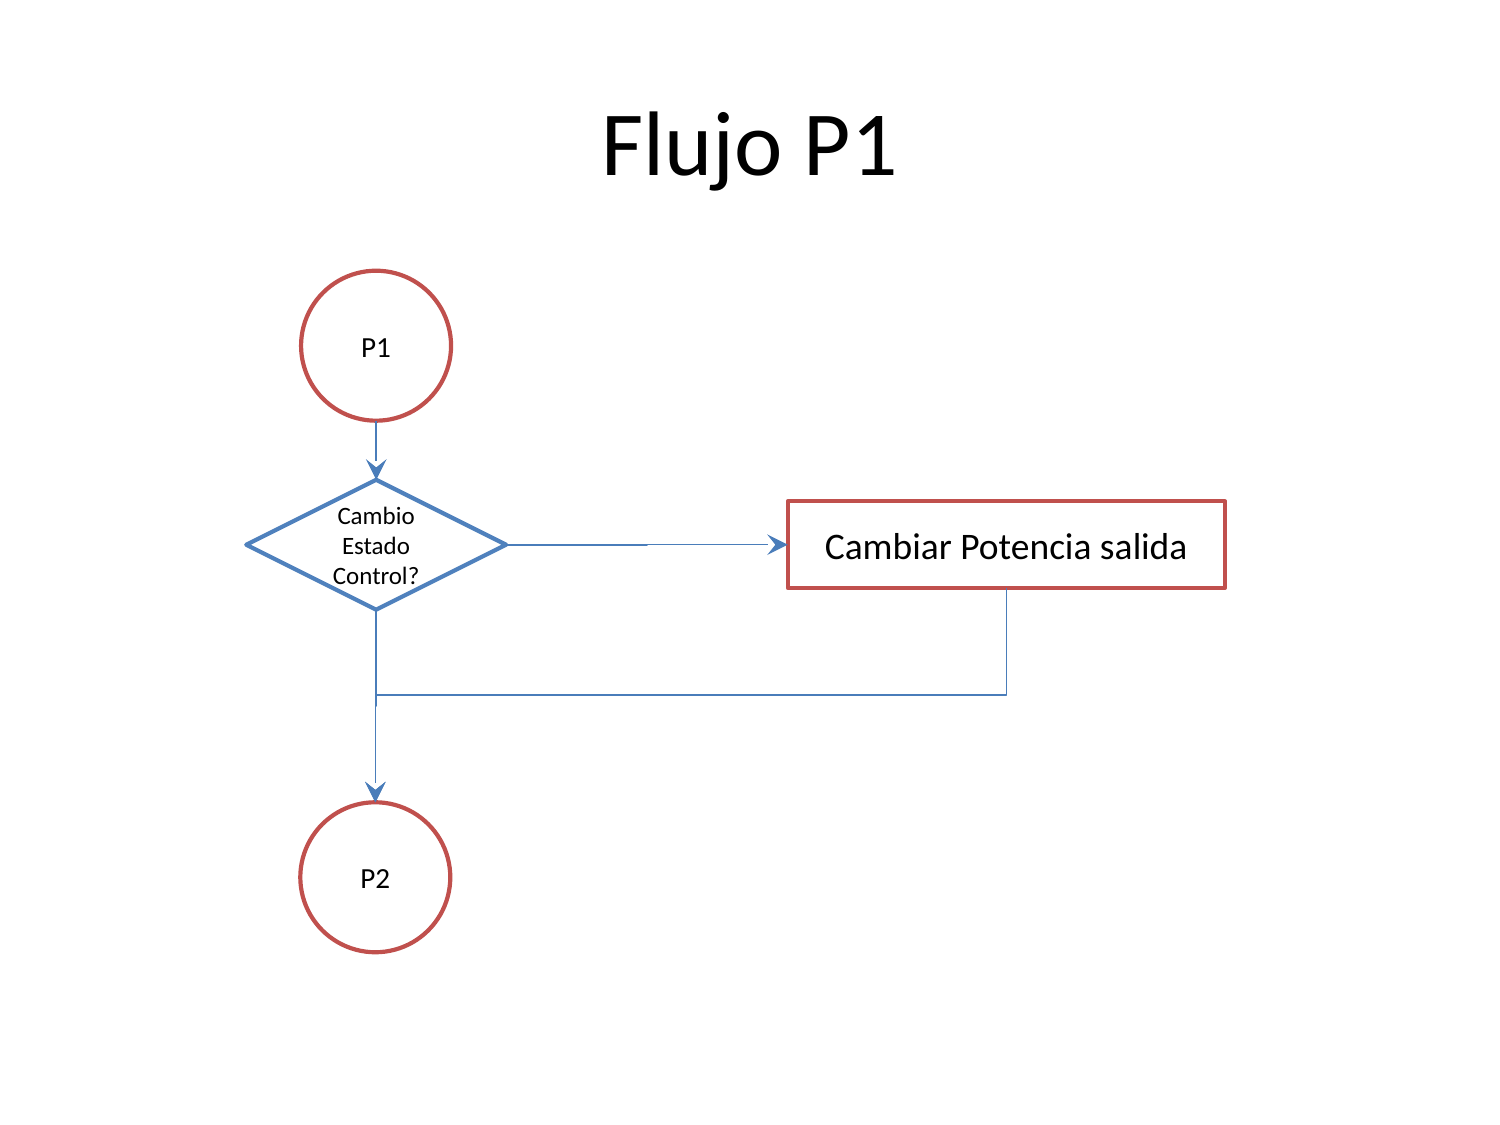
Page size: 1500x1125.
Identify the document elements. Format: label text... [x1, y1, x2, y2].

text_box Cambiar Potencia salida [804, 501, 1225, 589]
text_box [583, 379, 799, 1011]
text_box P1 [301, 270, 452, 421]
text_box P2 [300, 802, 451, 953]
title Flujo P1 [75, 45, 1425, 233]
text_box Cambio Estado Control? [246, 480, 505, 610]
